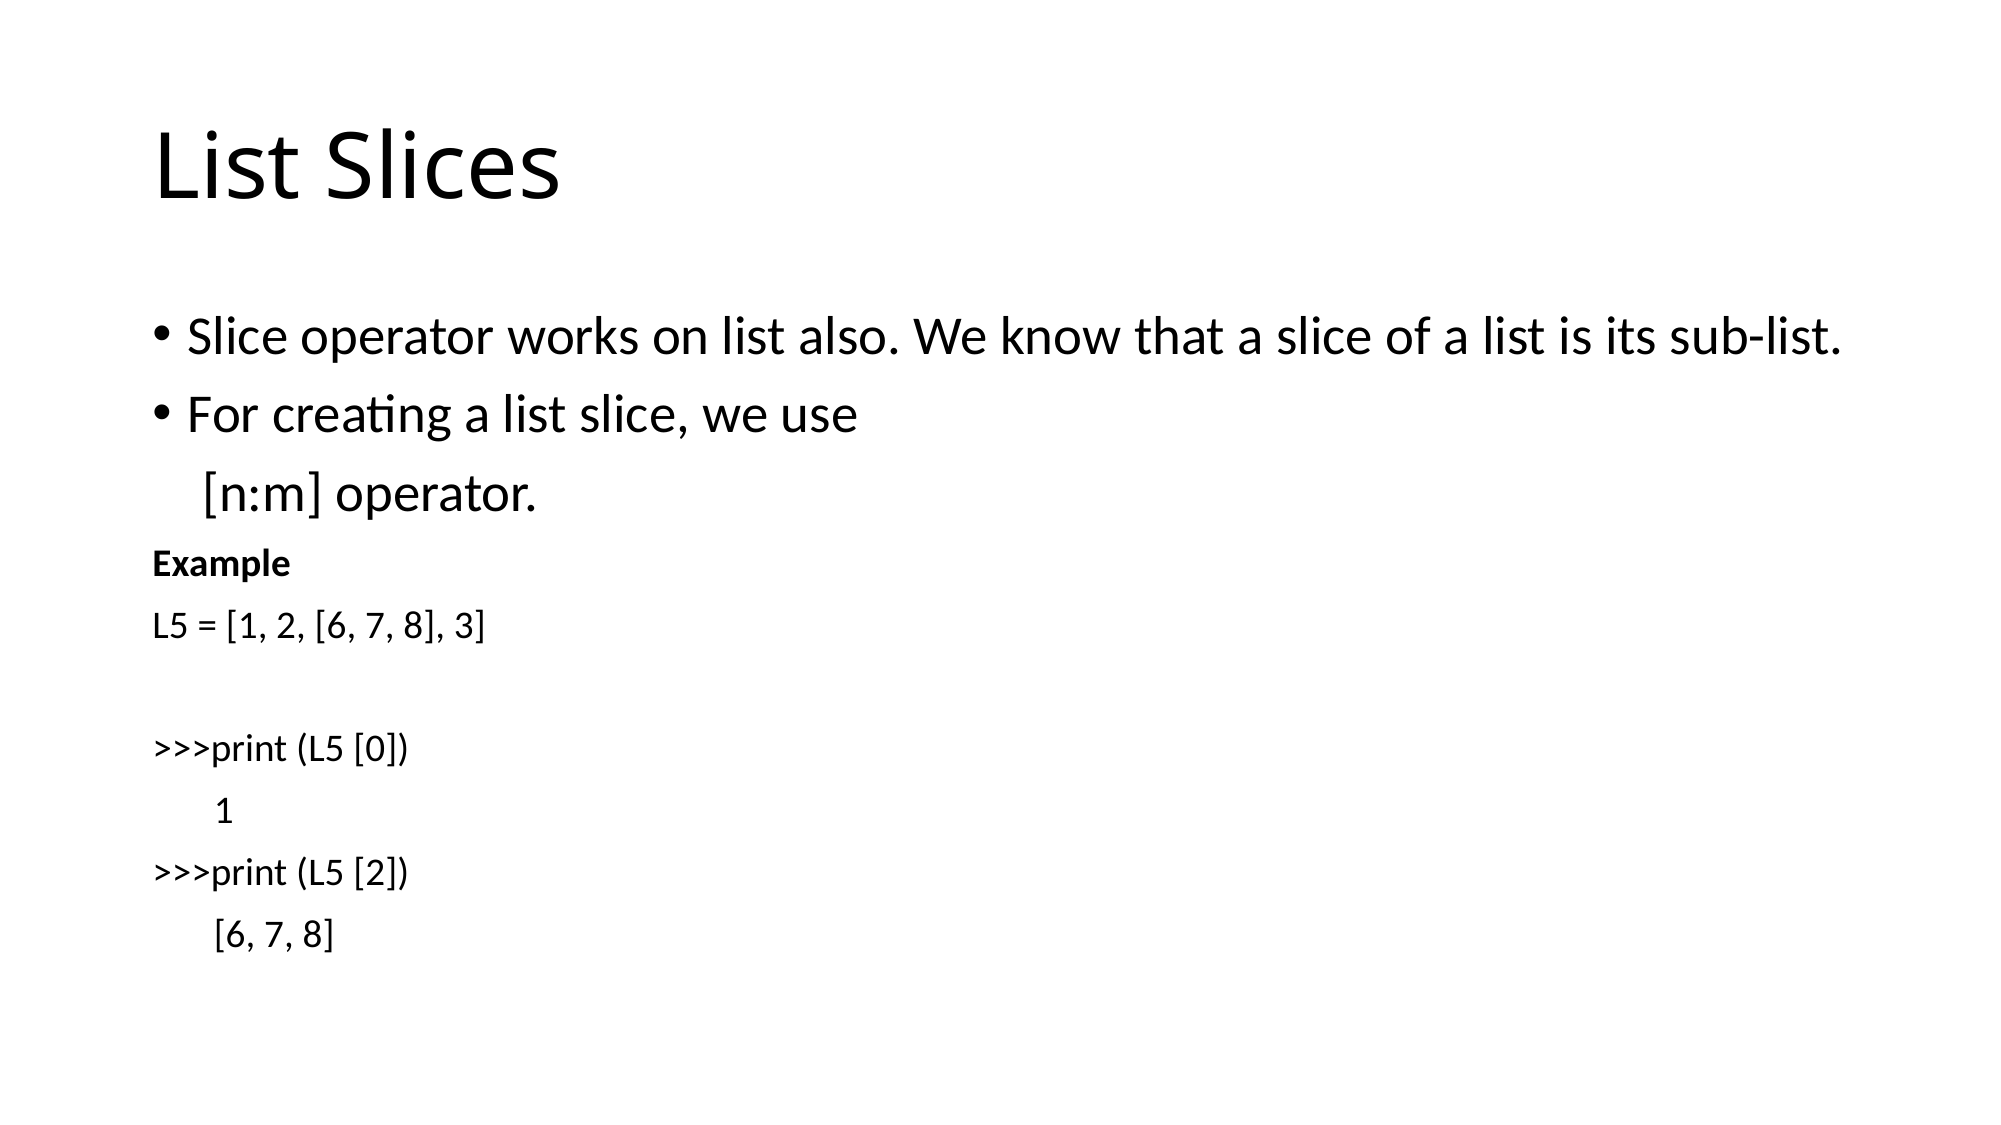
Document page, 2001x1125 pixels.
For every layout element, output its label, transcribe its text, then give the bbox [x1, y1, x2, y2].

list Slice operator works on list also. We know that a slice of a list is its sub-list. For creating a list slice, we use [n:m] operator. Example L5 = [1, 2, [6, 7, 8], 3] >>>print (L5 [0]) 1 >>>print (L5 [2]) [6, 7, 8] [137, 299, 1863, 1014]
title List Slices [137, 59, 1863, 278]
